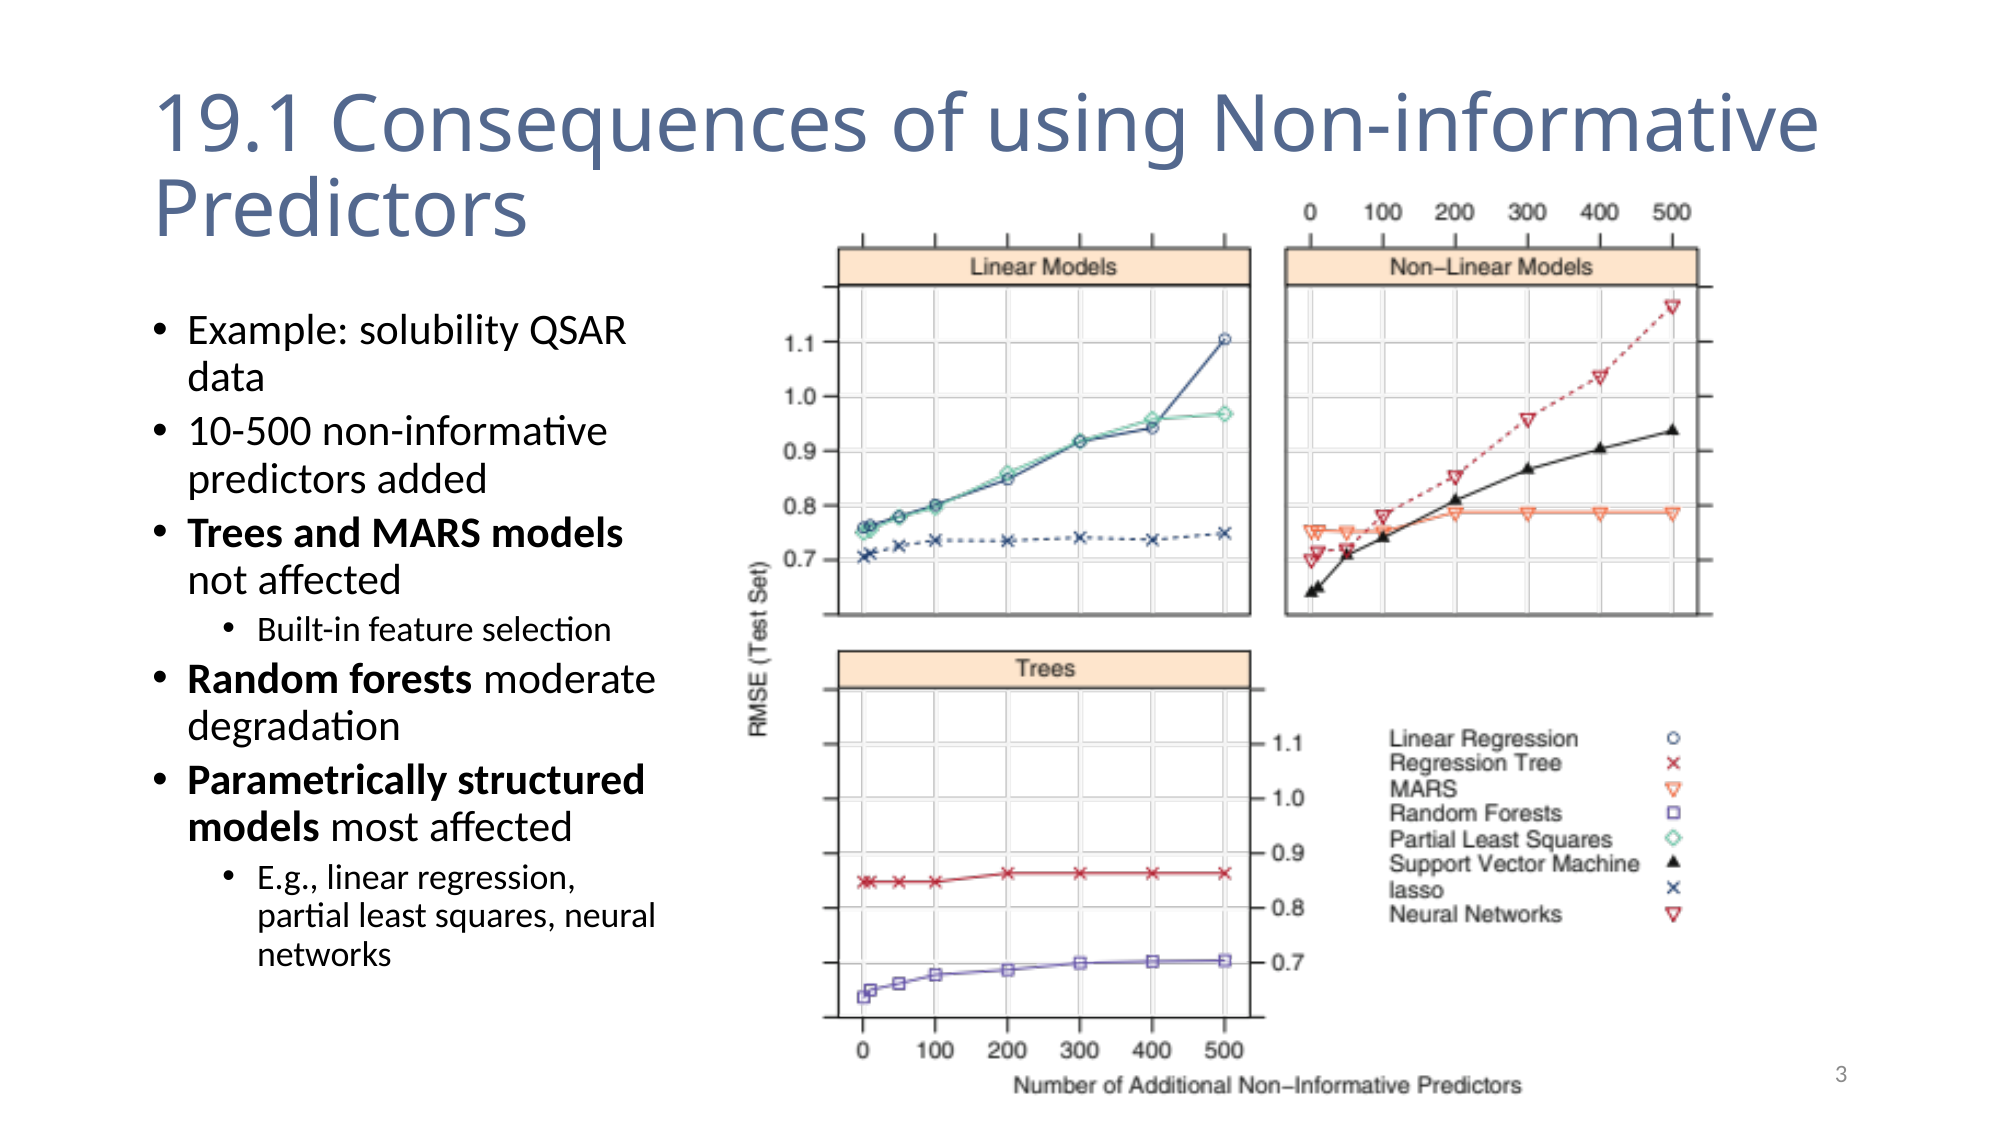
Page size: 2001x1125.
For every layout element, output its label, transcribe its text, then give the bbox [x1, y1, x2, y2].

list Example: solubility QSAR data 10-500 non-informative predictors added Trees and MARS models not affected Built-in feature selection Random forests moderate degradation Parametrically structured models most affected E.g., linear regression, partial least squares, neural networks [137, 299, 673, 1014]
title 19.1 Consequences of using Non-informative Predictors [137, 59, 1863, 278]
picture [733, 192, 1723, 1103]
slide_number 3 [1723, 1042, 1863, 1103]
